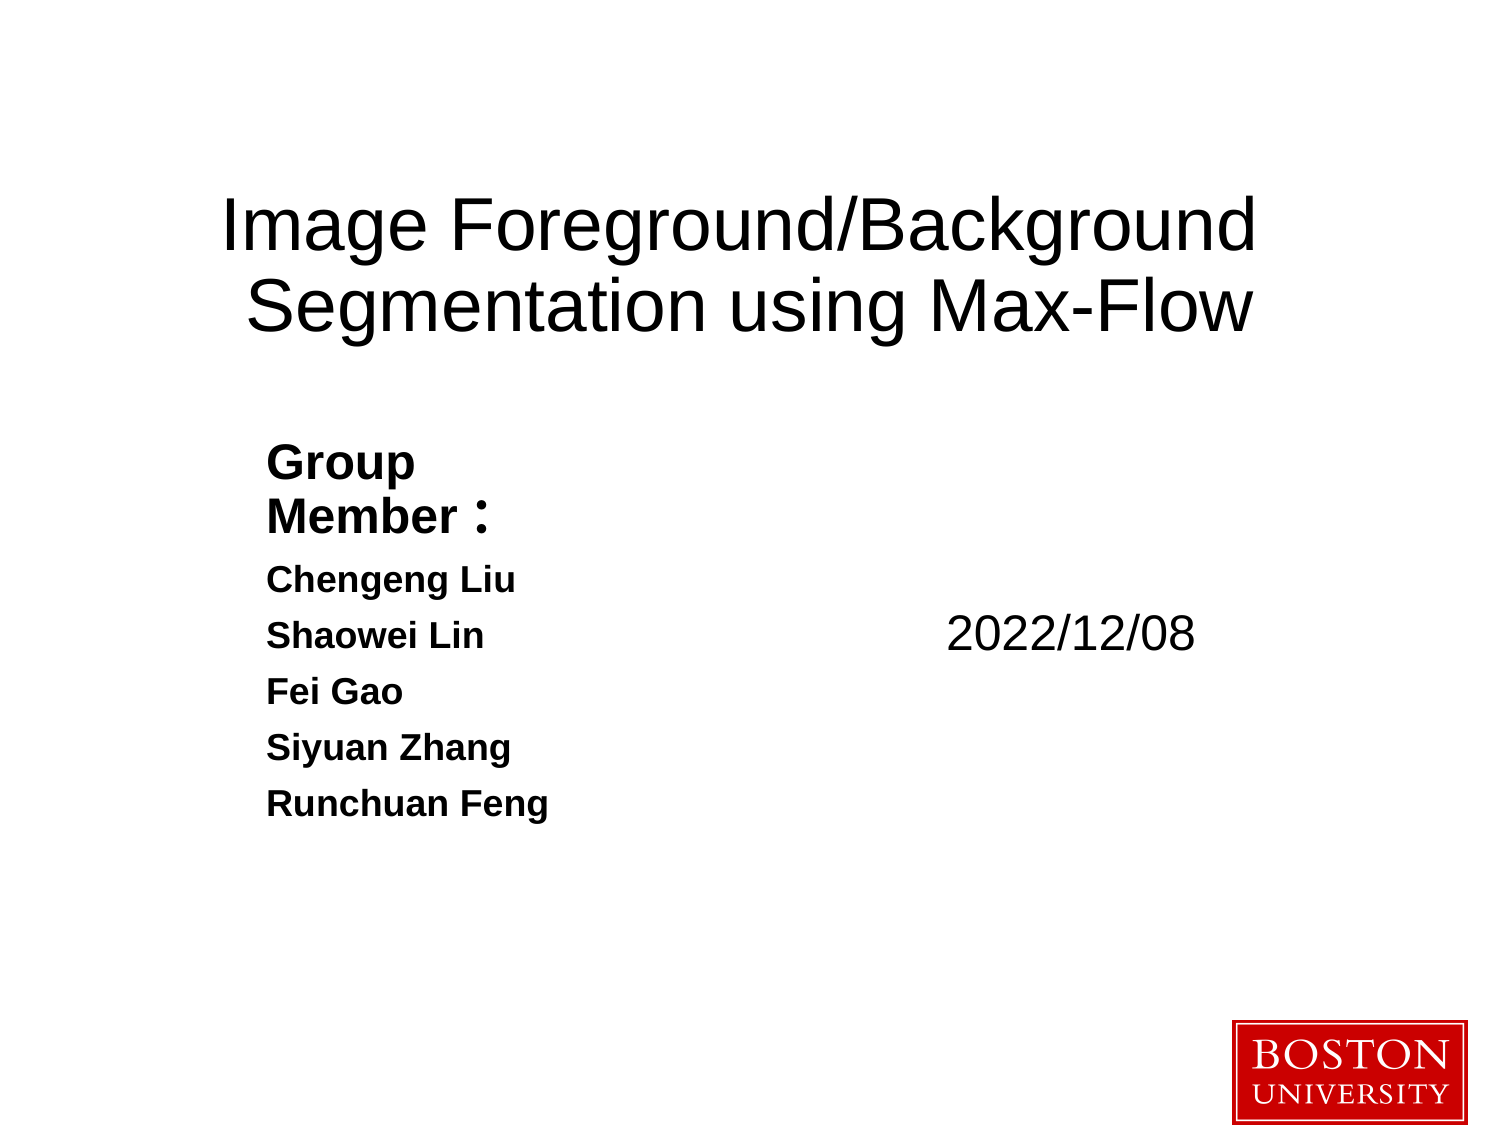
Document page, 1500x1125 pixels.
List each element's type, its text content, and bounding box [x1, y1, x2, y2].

subtitle Group Member： Chengeng Liu Shaowei Lin Fei Gao Siyuan Zhang Runchuan Feng [251, 428, 659, 833]
title Image Foreground/Background Segmentation using Max-Flow [187, 70, 1313, 463]
picture [1232, 1020, 1468, 1125]
text_box 2022/12/08 [931, 592, 1313, 668]
